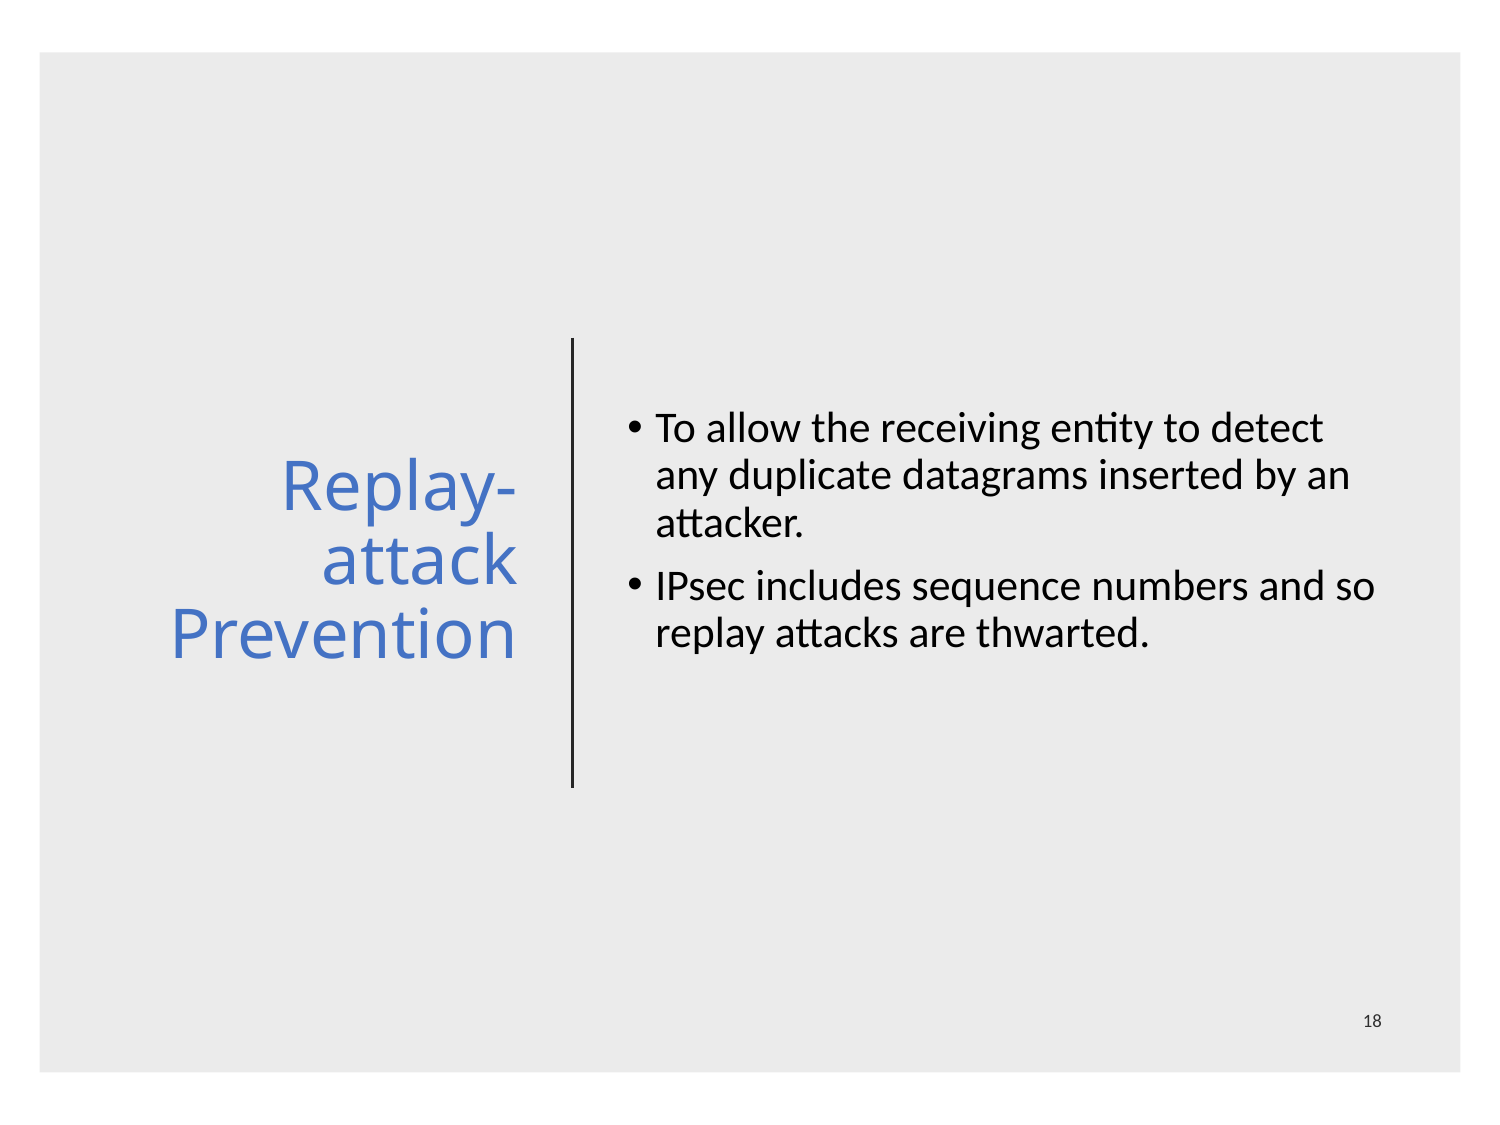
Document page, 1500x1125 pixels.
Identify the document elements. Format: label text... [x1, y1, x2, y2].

list To allow the receiving entity to detect any duplicate datagrams inserted by an attacker. IPsec includes sequence numbers and so replay attacks are thwarted. [612, 158, 1397, 967]
slide_number 18 [1300, 989, 1397, 1050]
text_box [38, 51, 1461, 1073]
title Replay-attack Prevention [103, 158, 533, 967]
